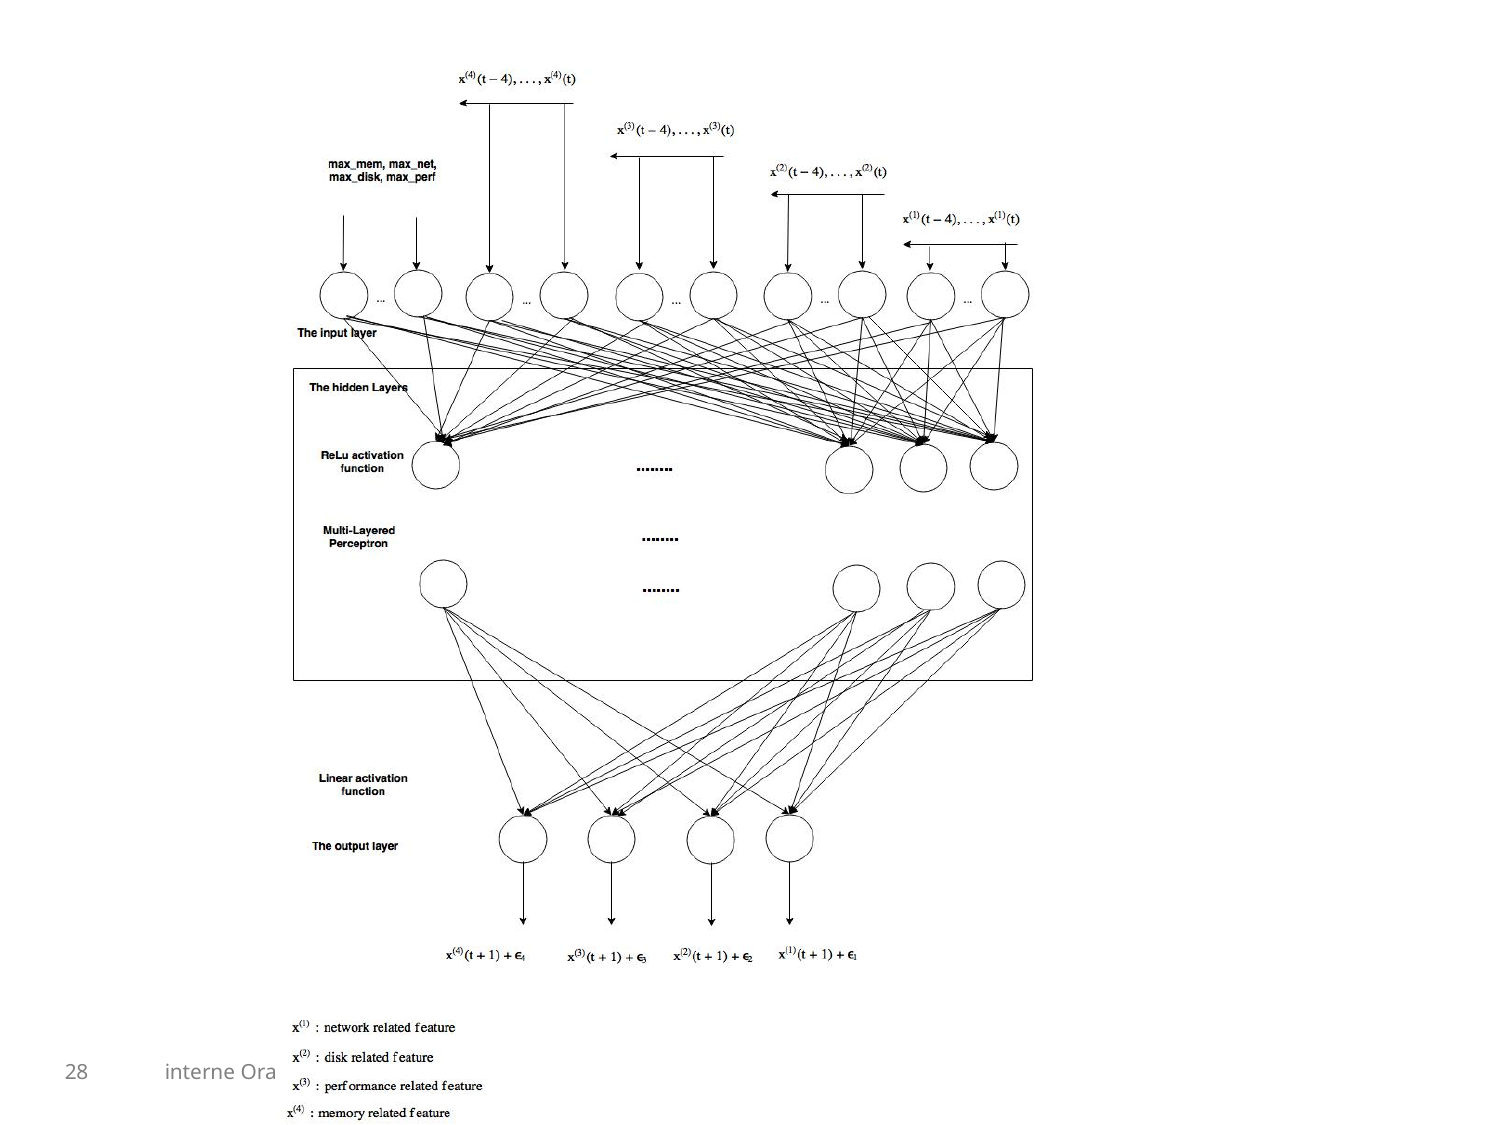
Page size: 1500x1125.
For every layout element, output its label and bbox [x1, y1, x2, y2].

list [277, 54, 1034, 1125]
